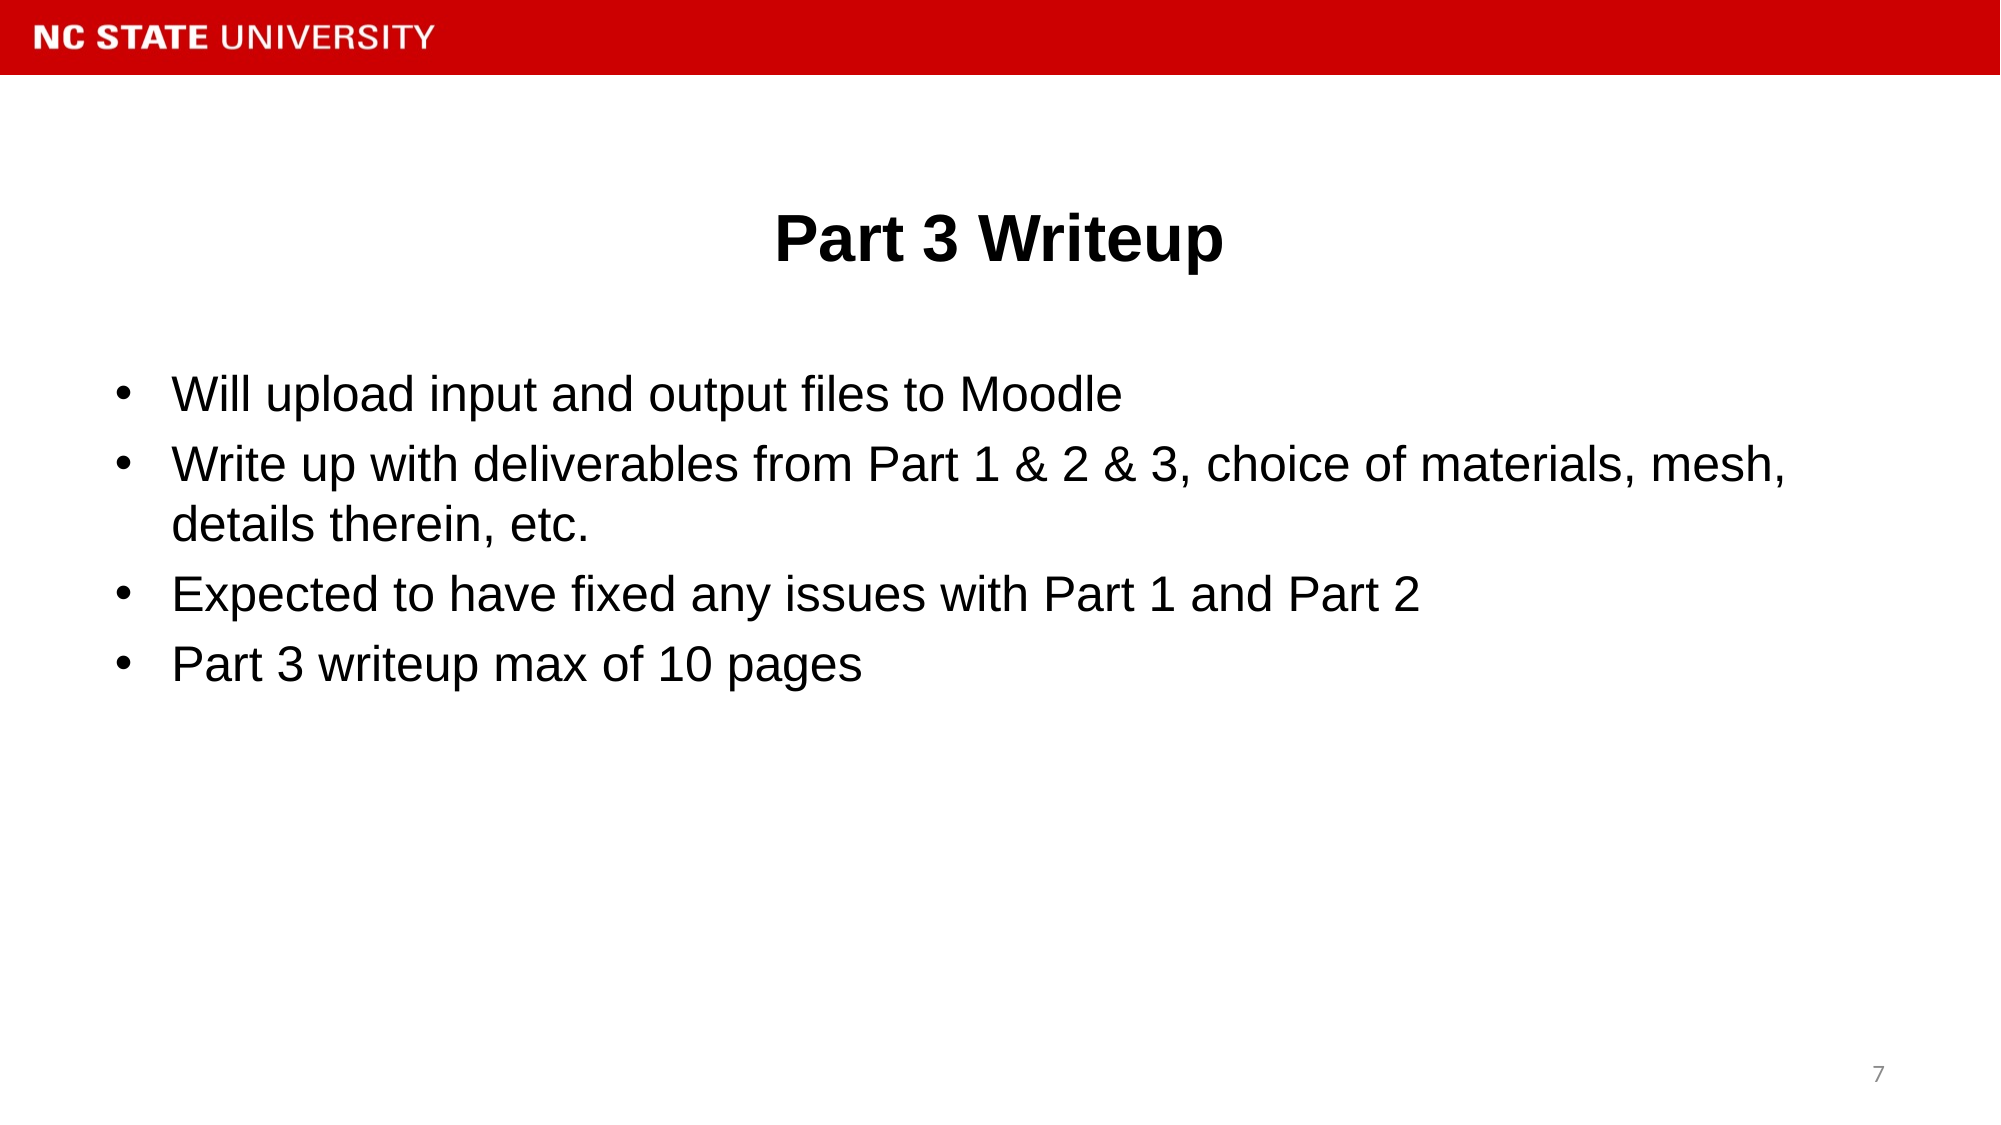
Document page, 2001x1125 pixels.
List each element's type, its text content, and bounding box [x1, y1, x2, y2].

slide_number 7 [1433, 1042, 1900, 1103]
list Will upload input and output files to Moodle Write up with deliverables from Part 1 & 2 & 3, choice of materials, mesh, details therein, etc. Expected to have fixed any issues with Part 1 and Part 2 Part 3 writeup max of 10 pages [99, 354, 1900, 1005]
picture [0, 0, 2000, 75]
title Part 3 Writeup [99, 147, 1900, 323]
